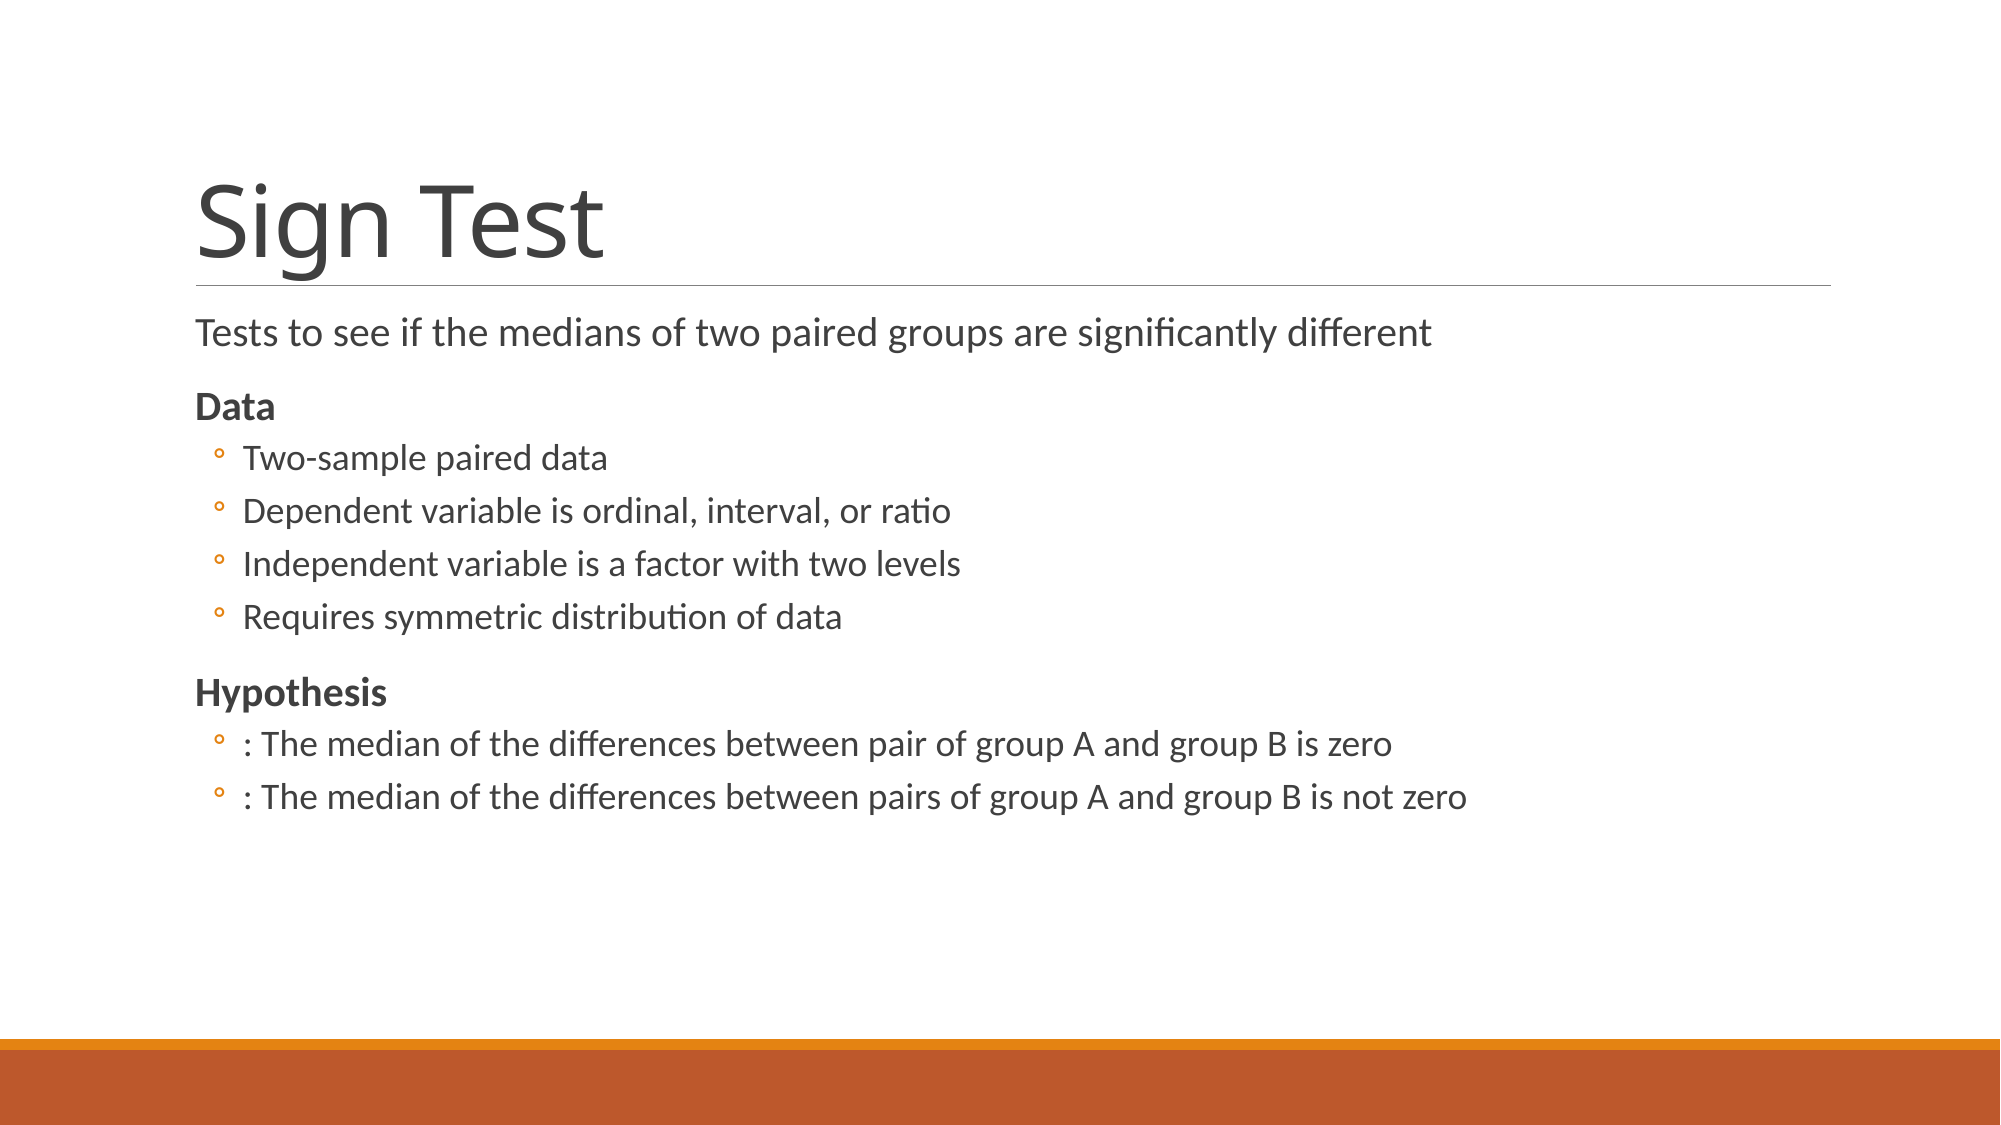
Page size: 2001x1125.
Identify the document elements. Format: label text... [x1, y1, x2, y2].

title Sign Test [180, 47, 1830, 285]
